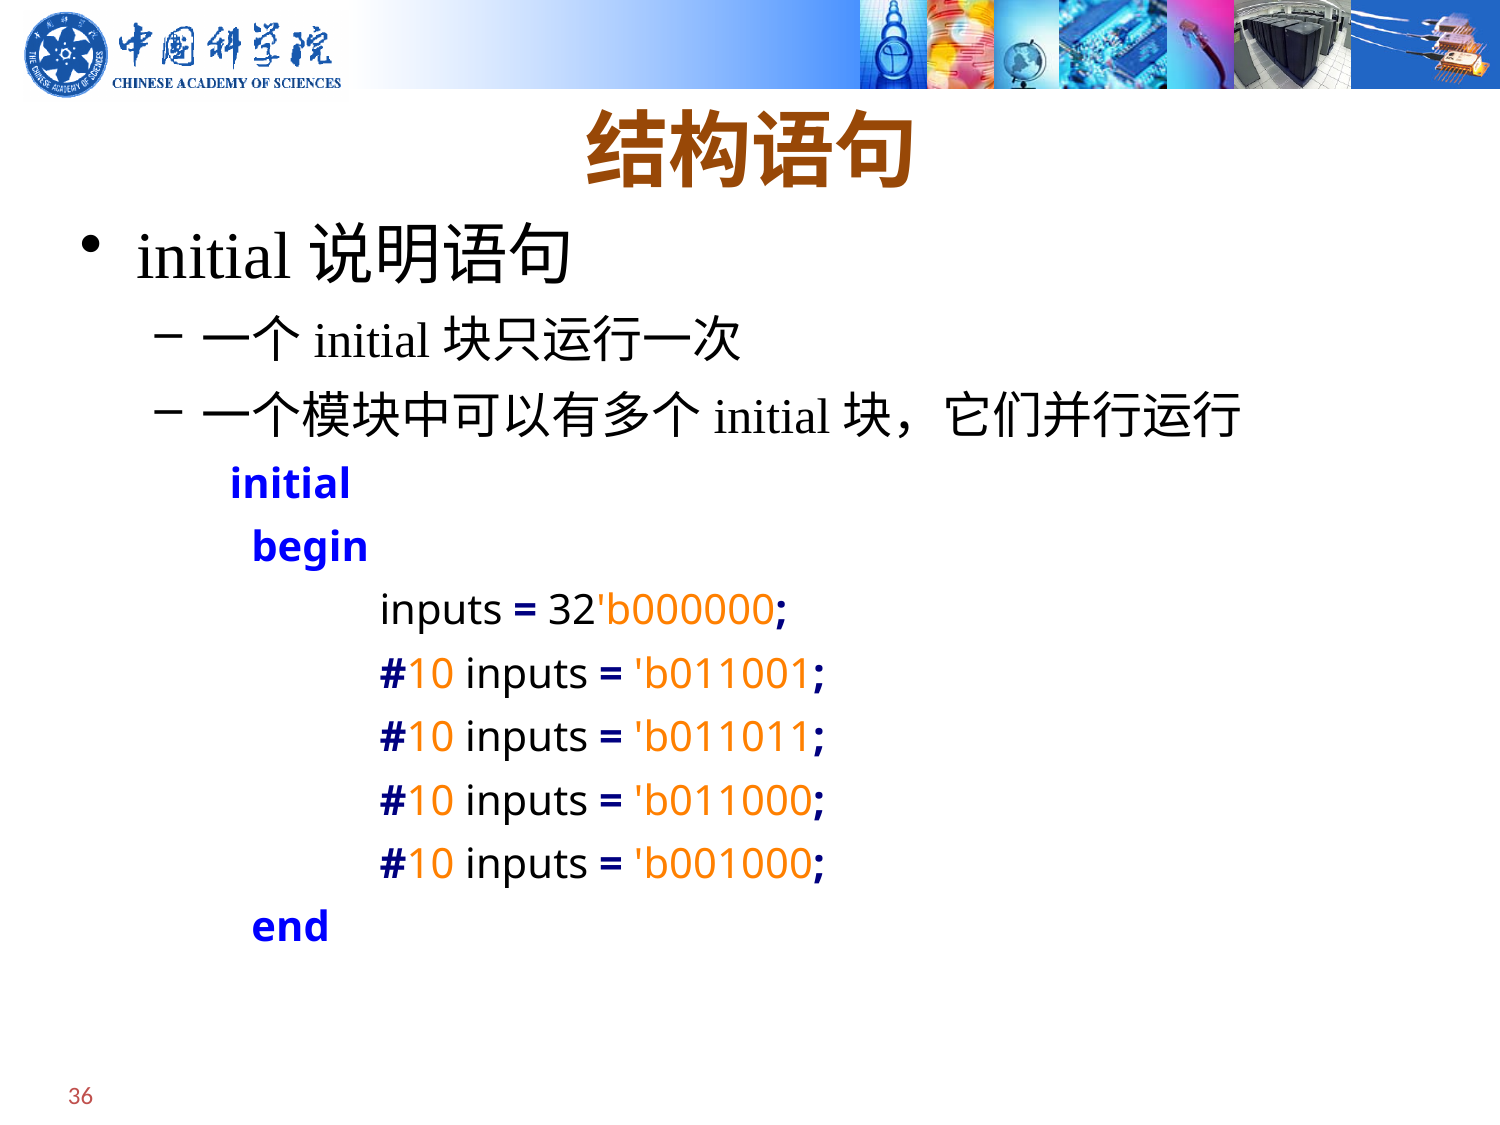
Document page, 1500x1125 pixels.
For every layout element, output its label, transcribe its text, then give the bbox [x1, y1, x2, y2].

picture [860, 0, 1500, 89]
picture [23, 10, 349, 102]
title 结构语句 [76, 90, 1427, 220]
list initial说明语句 一个initial块只运行一次 一个模块中可以有多个initial块，它们并行运行 initial begin inputs = 32'b000000; #10 inputs = 'b011001; #10 inputs = 'b011011; #10 inputs = 'b011000; #10 inputs = 'b001000; end [64, 196, 1415, 946]
